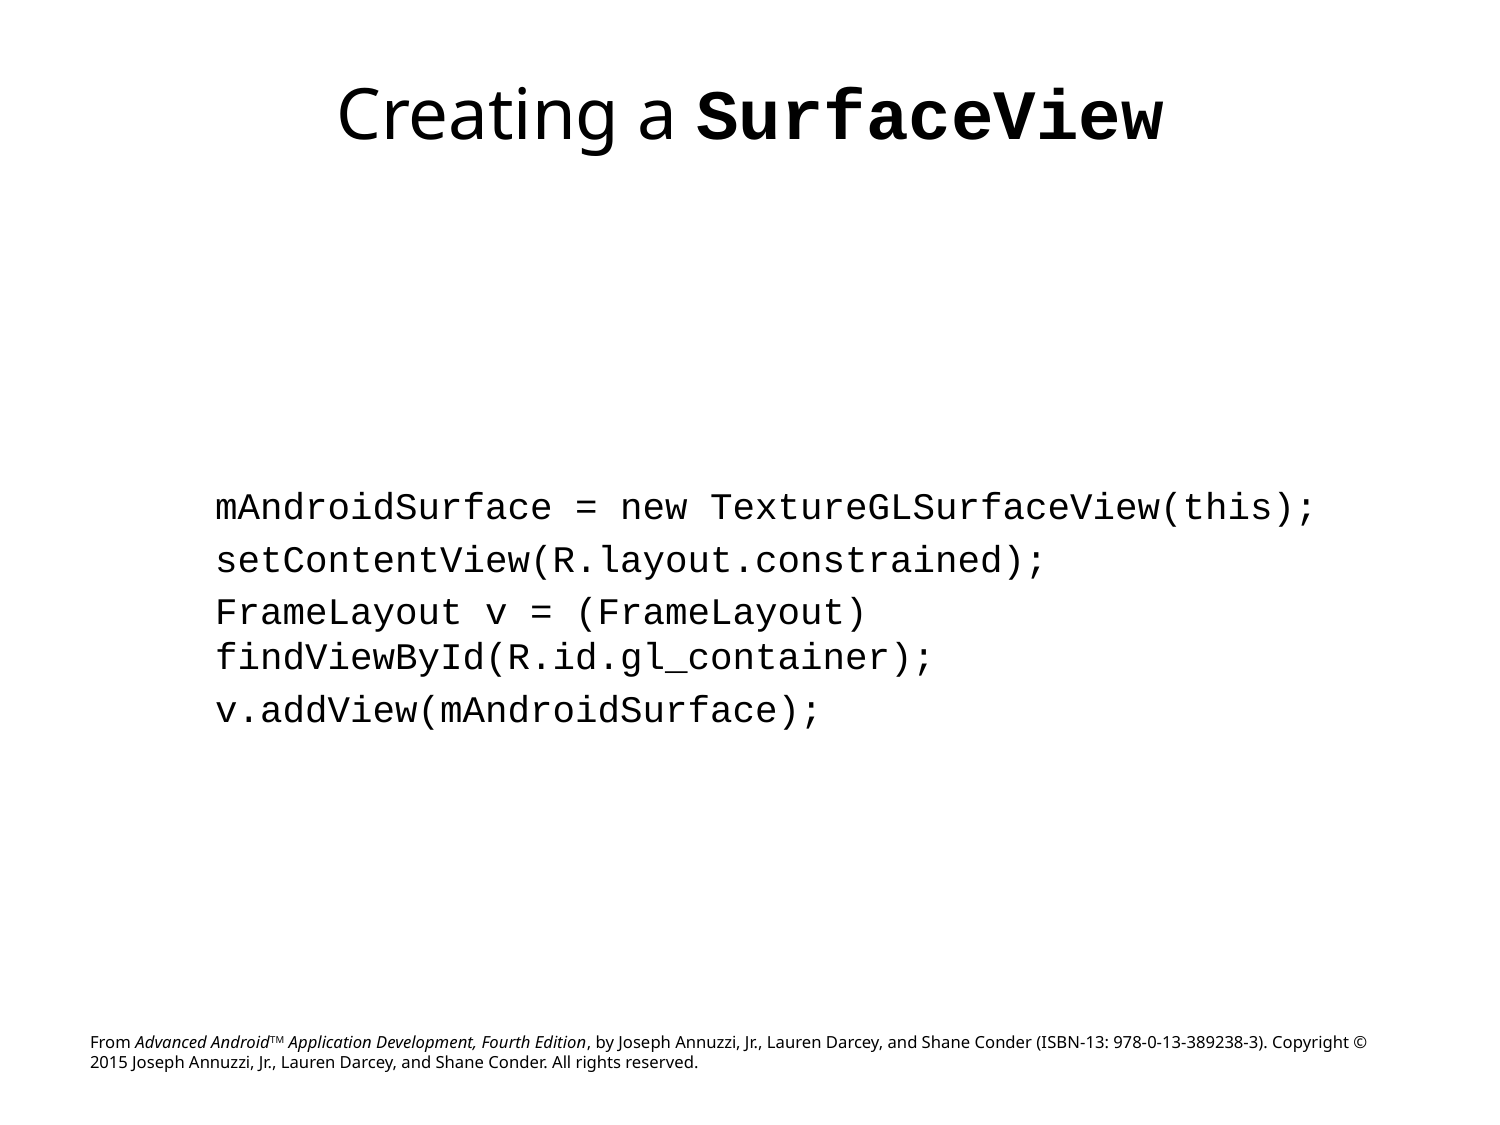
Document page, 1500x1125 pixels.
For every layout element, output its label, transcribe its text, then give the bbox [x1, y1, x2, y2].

footer From Advanced AndroidTM Application Development, Fourth Edition, by Joseph Annuzzi, Jr., Lauren Darcey, and Shane Conder (ISBN-13: 978-0-13-389238-3). Copyright © 2015 Joseph Annuzzi, Jr., Lauren Darcey, and Shane Conder. All rights reserved. [74, 1024, 1426, 1103]
list mAndroidSurface = new TextureGLSurfaceView(this); setContentView(R.layout.constrained); FrameLayout v = (FrameLayout) findViewById(R.id.gl_container); v.addView(mAndroidSurface); [75, 212, 1425, 1005]
title Creating a SurfaceView [75, 45, 1425, 188]
